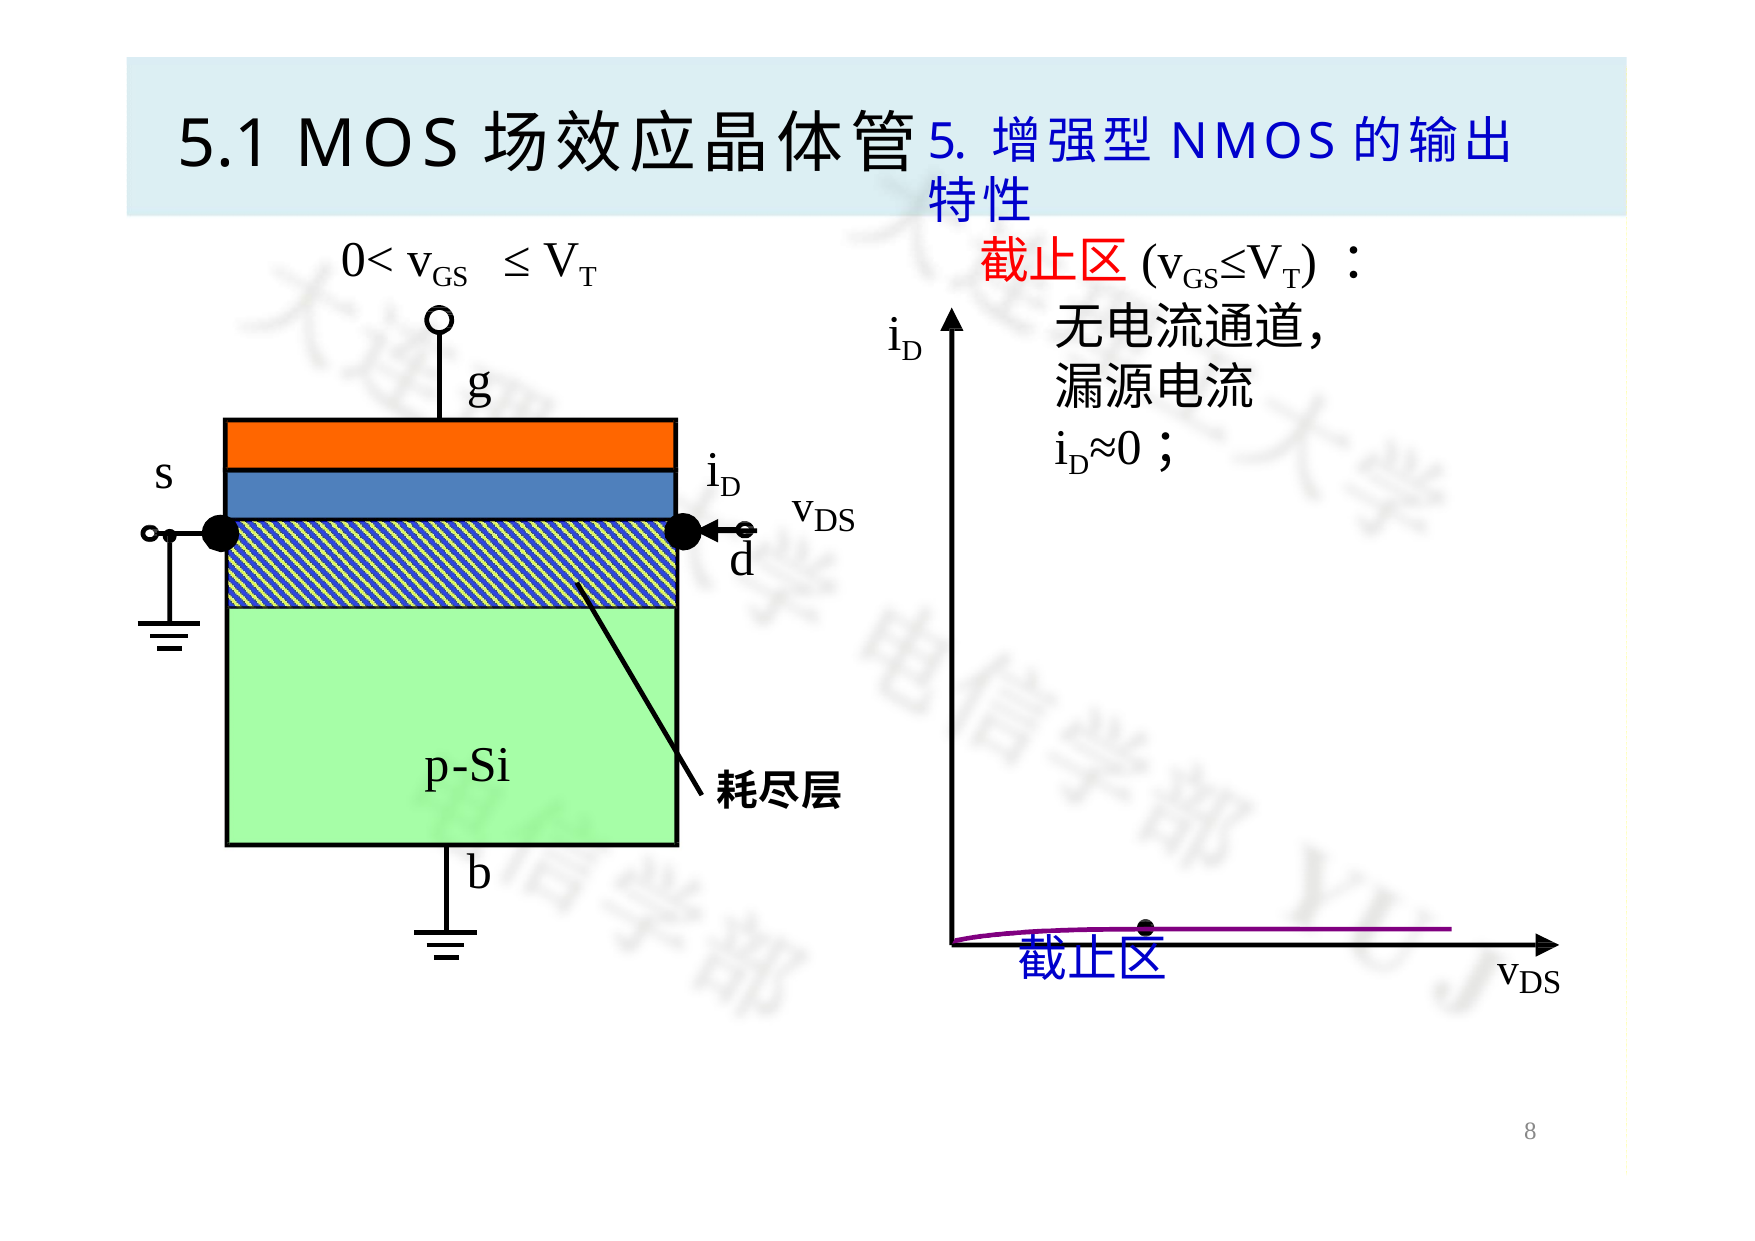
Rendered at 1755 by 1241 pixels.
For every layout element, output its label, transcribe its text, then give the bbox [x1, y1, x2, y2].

text_box 5. 增强型NMOS的输出特性 [925, 108, 1555, 229]
text_box 截止区 [1014, 932, 1170, 987]
text_box [222, 473, 228, 515]
text_box [162, 528, 177, 623]
text_box [673, 473, 679, 515]
text_box [201, 514, 240, 553]
text_box vDS [1495, 950, 1564, 1010]
text_box [952, 926, 1452, 944]
text_box [228, 473, 673, 517]
text_box [574, 581, 704, 797]
text_box [1138, 932, 1154, 937]
text_box s [152, 438, 176, 499]
text_box 截止区(vGS≤VT) ： 无电流通道， 漏源电流 iD≈0； [977, 307, 1411, 481]
text_box [951, 942, 1014, 948]
text_box [674, 550, 680, 751]
title 5.1 MOS场效应晶体管 [157, 86, 1597, 307]
text_box [222, 417, 679, 473]
text_box 耗尽层 [714, 764, 846, 815]
text_box [497, 755, 680, 848]
text_box p-Si [422, 731, 513, 792]
text_box iD [885, 307, 928, 367]
text_box [233, 518, 669, 522]
text_box [594, 549, 679, 609]
text_box 0< vGS ≤ VT g [338, 307, 599, 407]
text_box b [464, 838, 497, 899]
text_box [694, 518, 758, 543]
text_box iD [704, 436, 747, 503]
text_box [228, 423, 673, 467]
text_box [940, 307, 964, 946]
slide_number 7 [1507, 1117, 1541, 1241]
text_box [140, 524, 160, 543]
text_box [126, 57, 1627, 1176]
text_box 截止区 [1014, 926, 1109, 930]
text_box [229, 522, 675, 606]
text_box d [727, 525, 760, 586]
text_box [225, 551, 588, 609]
text_box [224, 552, 464, 848]
text_box [737, 521, 753, 525]
text_box [1137, 919, 1154, 926]
text_box vDS [789, 488, 859, 547]
text_box [1170, 933, 1560, 950]
text_box [664, 513, 702, 551]
